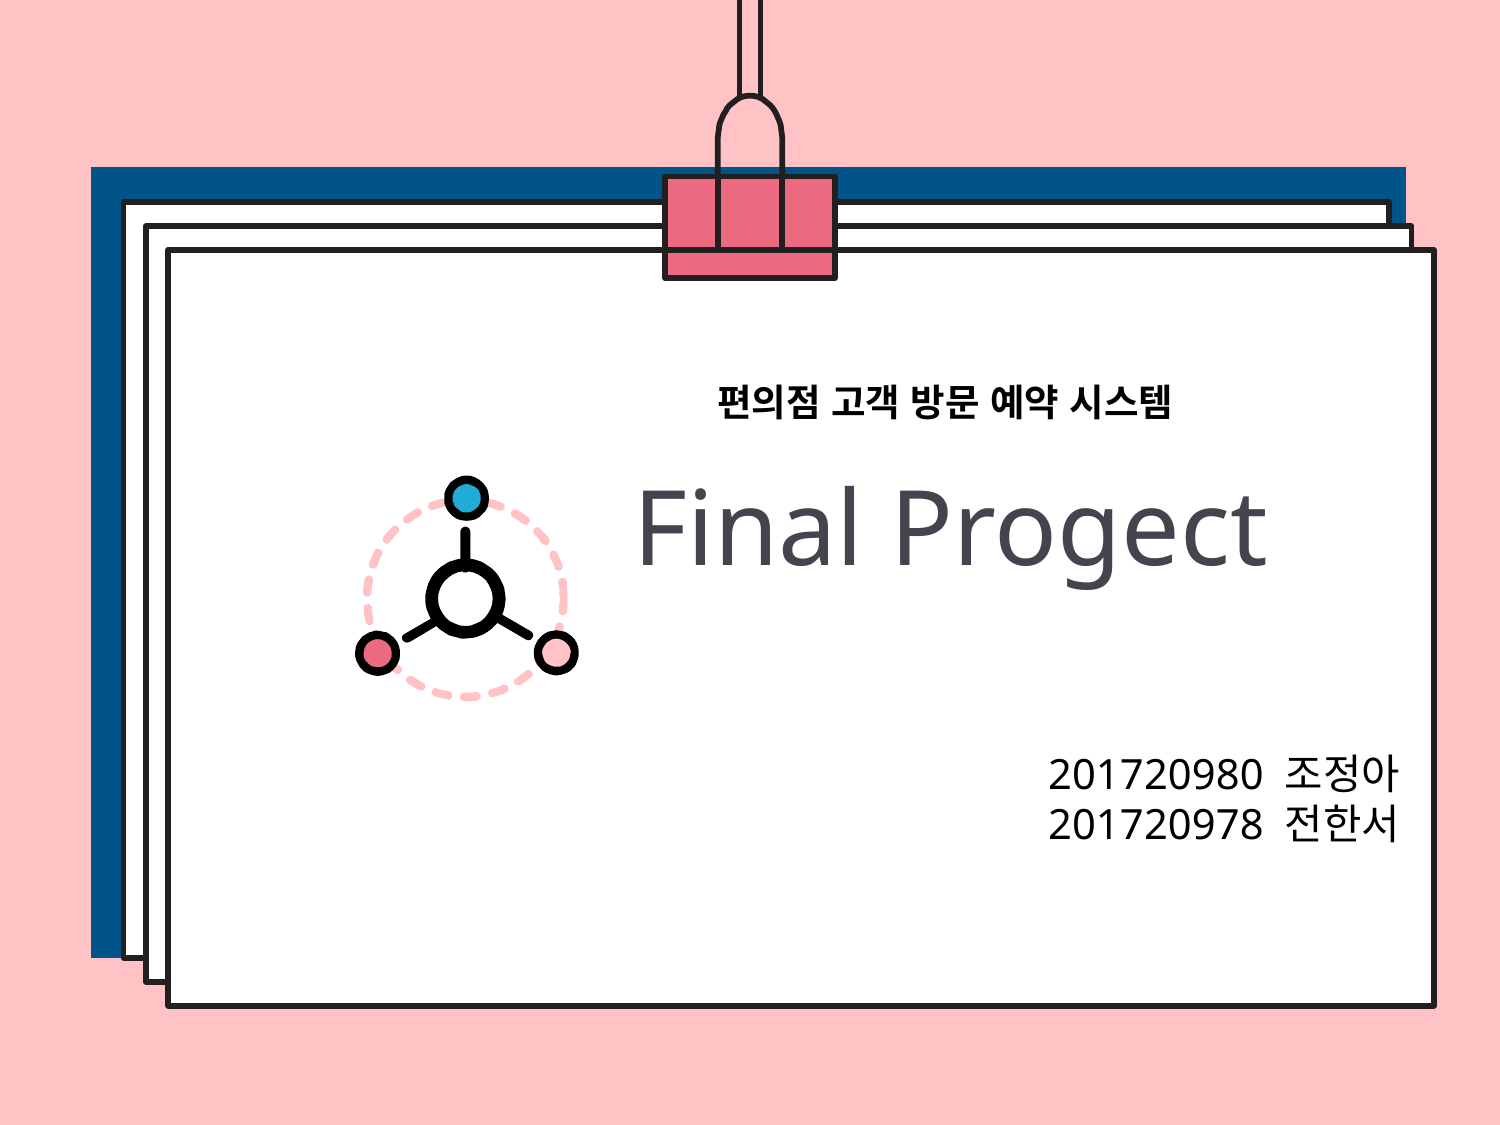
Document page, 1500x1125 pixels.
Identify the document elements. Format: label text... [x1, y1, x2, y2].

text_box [607, 453, 1500, 857]
text_box 편의점 고객 방문 예약 시스템 [702, 371, 1247, 432]
